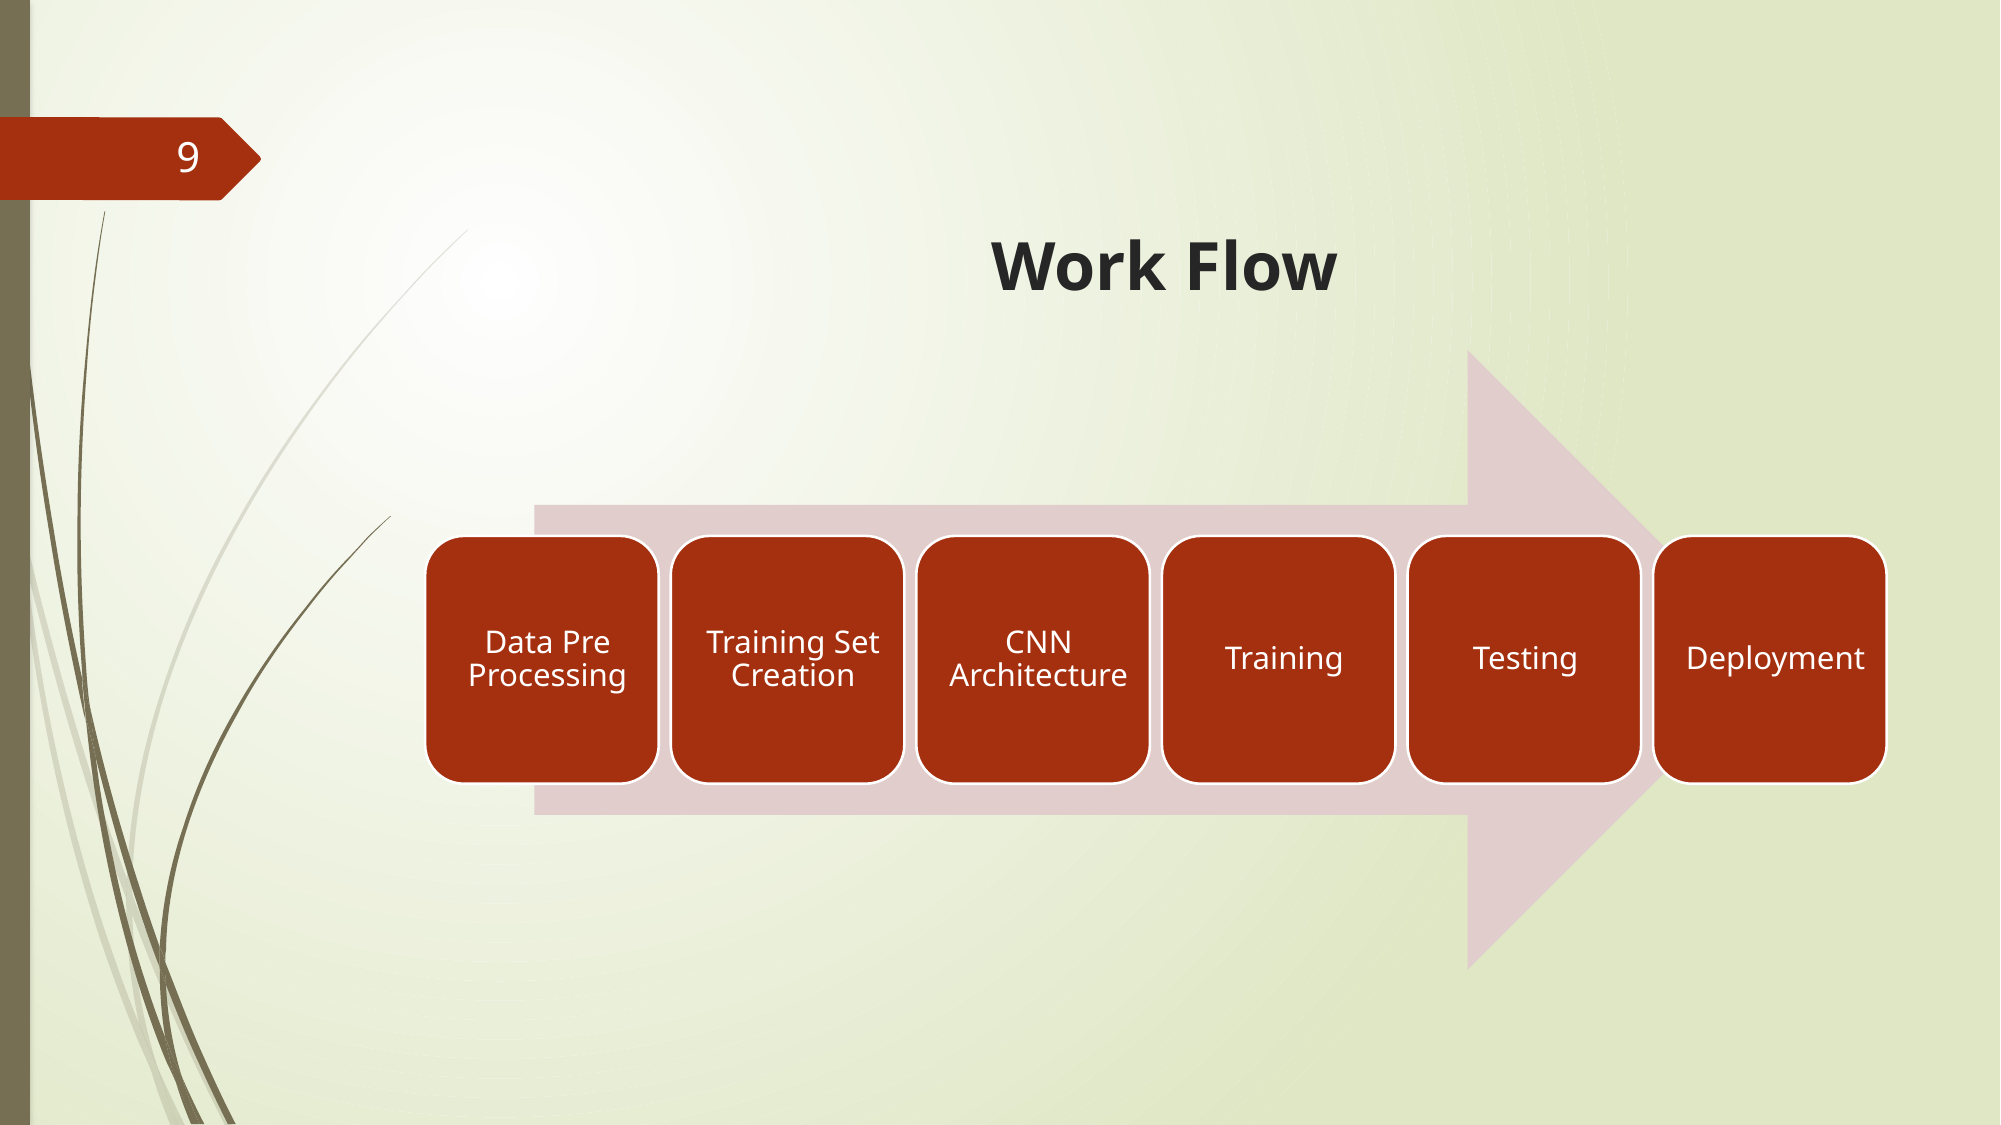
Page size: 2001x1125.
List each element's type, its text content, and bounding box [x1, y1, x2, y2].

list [424, 349, 1888, 971]
title Work Flow [425, 216, 1888, 349]
slide_number 9 [87, 129, 216, 190]
